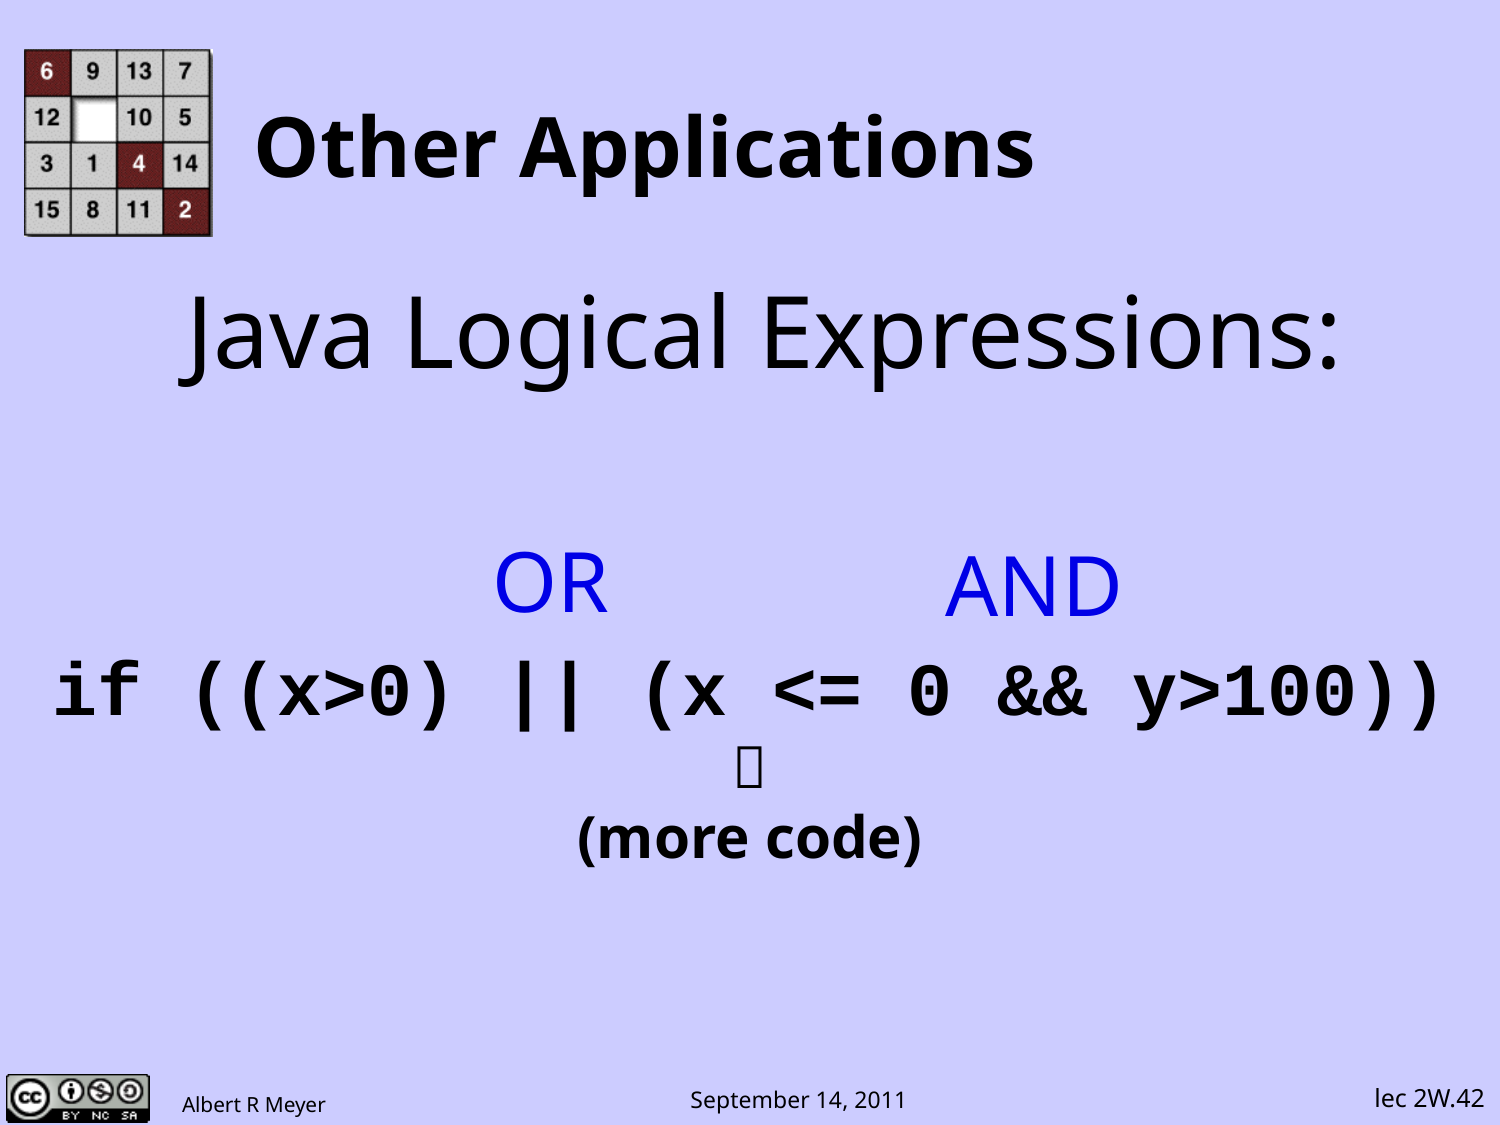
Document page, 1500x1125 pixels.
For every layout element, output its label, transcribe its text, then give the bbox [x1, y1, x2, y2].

text_box OR [477, 522, 624, 637]
title Other Applications [238, 49, 1477, 238]
picture [6, 1074, 150, 1123]
text_box Java Logical Expressions: [171, 261, 1359, 397]
picture [24, 49, 213, 237]
text_box AND [931, 525, 1138, 641]
slide_number lec 2W.42 [1349, 1074, 1500, 1121]
text_box if ((x>0) || (x <= 0 && y>100))  (more code) [37, 632, 1463, 878]
